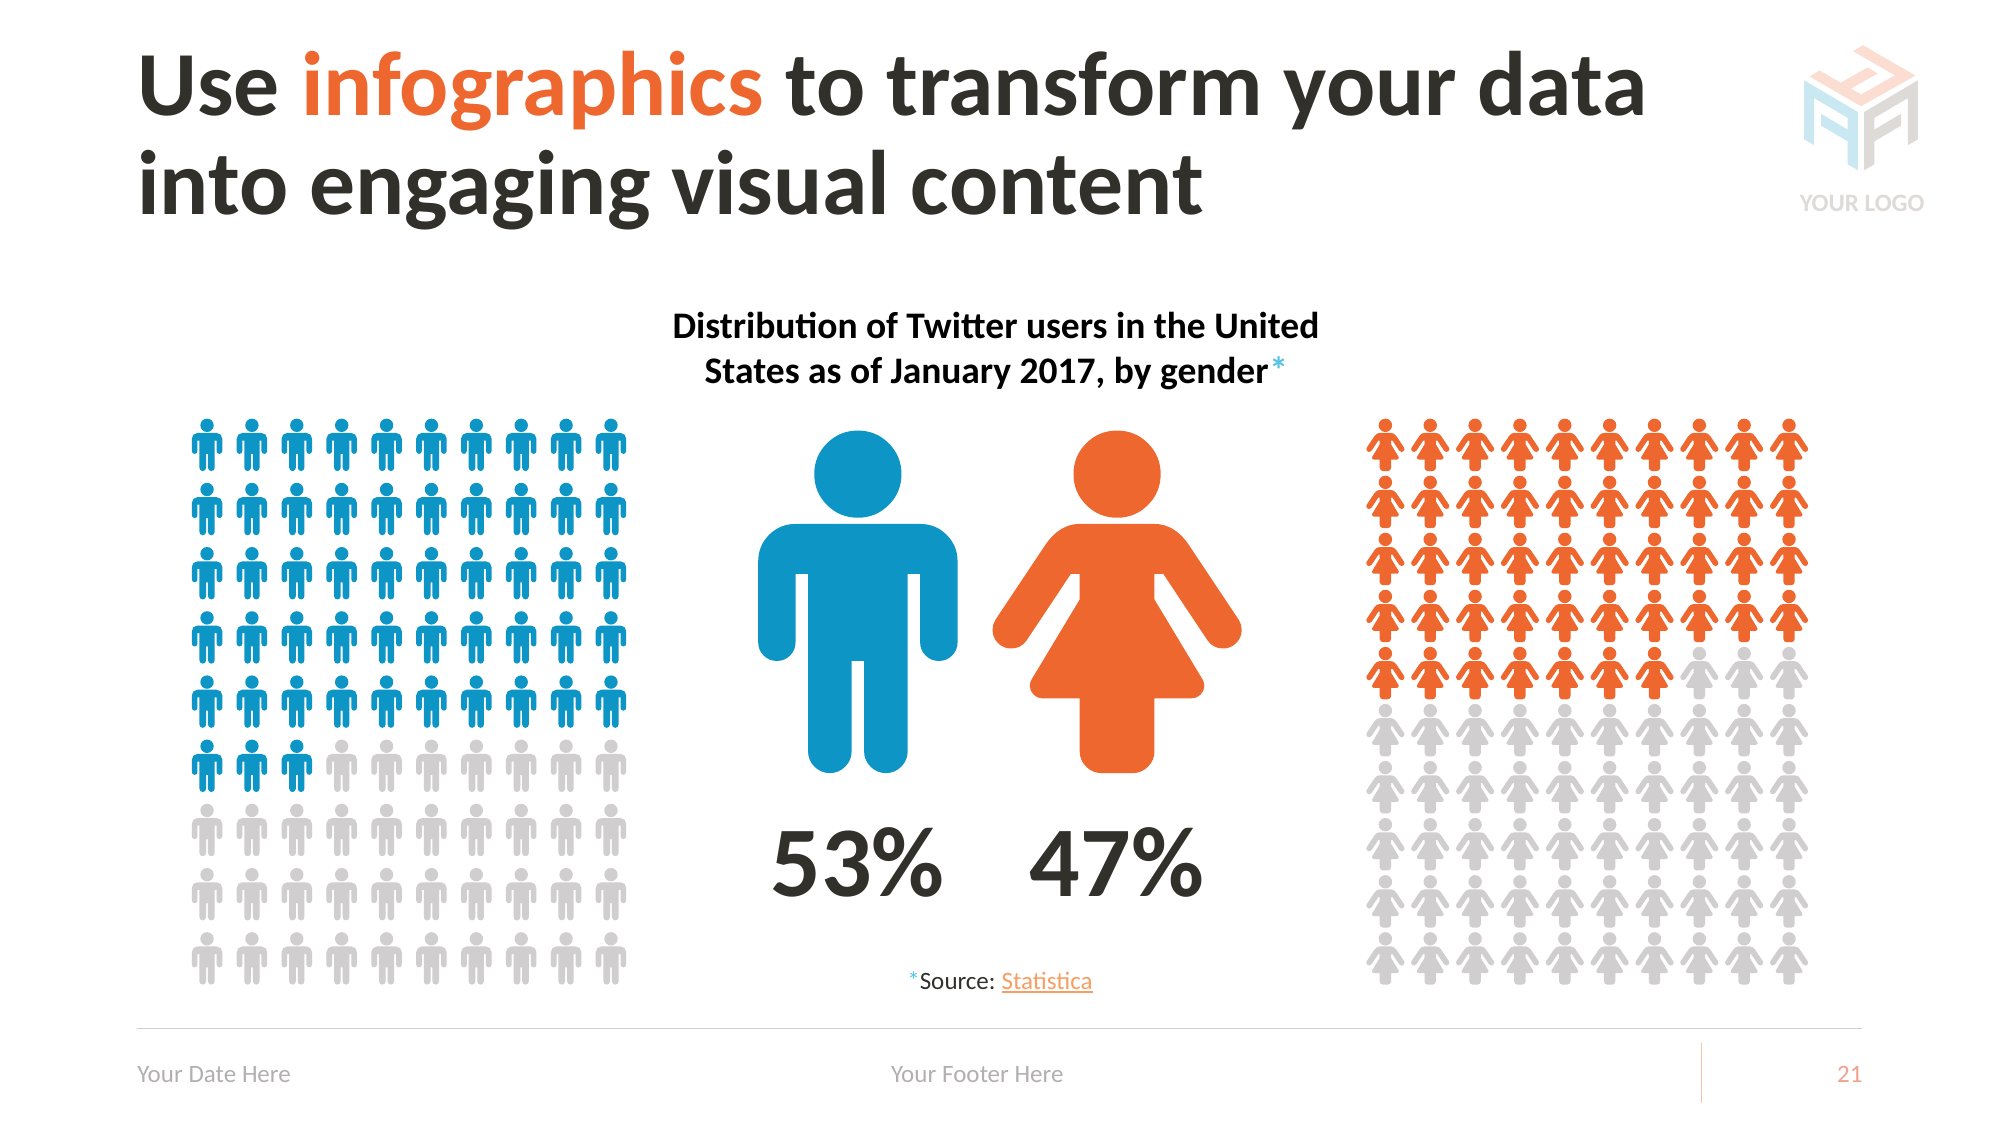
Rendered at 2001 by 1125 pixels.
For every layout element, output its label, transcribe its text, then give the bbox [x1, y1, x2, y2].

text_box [1366, 418, 1809, 985]
footer Your Footer Here [432, 1042, 1568, 1103]
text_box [758, 430, 1242, 774]
title Use infographics to transform your data into engaging visual content [137, 26, 1709, 244]
text_box Distribution of Twitter users in the United States as of January 2017, by gender* [626, 293, 1367, 399]
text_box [1784, 45, 1941, 225]
slide_number 21 [1720, 1042, 1863, 1103]
text_box 47% [1014, 789, 1220, 925]
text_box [191, 418, 627, 985]
slide_number Your Date Here [137, 1042, 351, 1103]
text_box 53% [755, 789, 961, 925]
text_box *Source: Statistica [892, 956, 1108, 1002]
